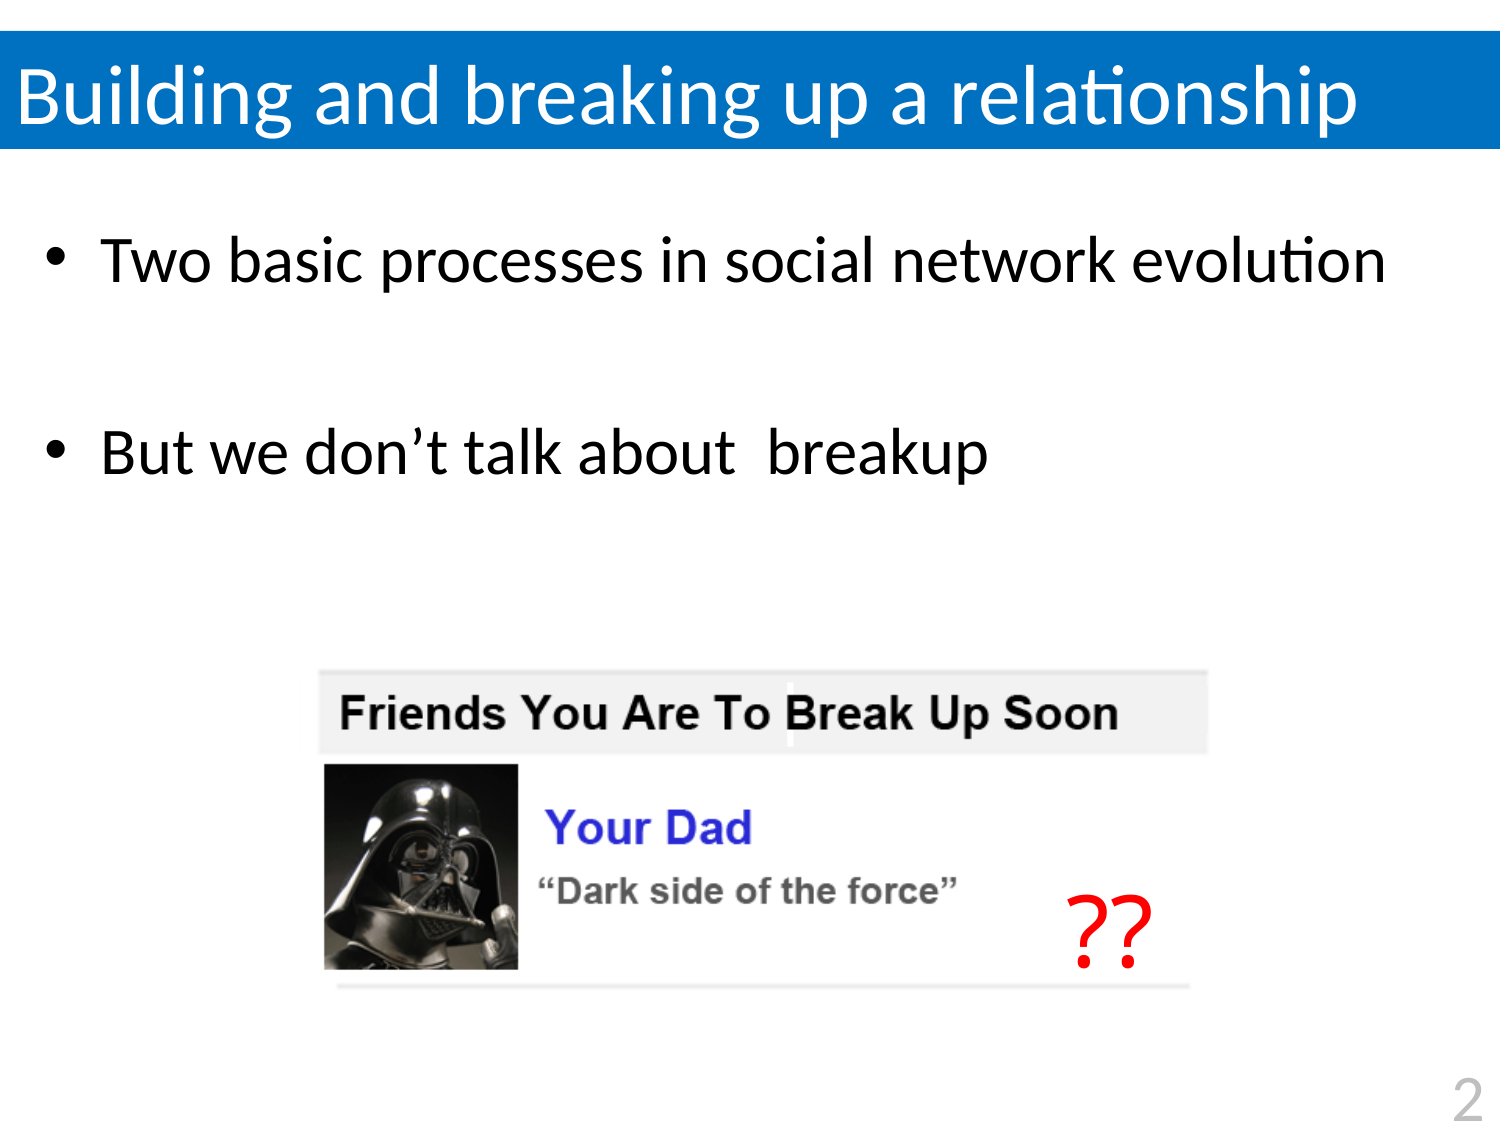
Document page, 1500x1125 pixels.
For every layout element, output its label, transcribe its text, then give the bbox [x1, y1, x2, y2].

slide_number 2 [1149, 1065, 1500, 1125]
title Building and breaking up a relationship [0, 30, 1500, 149]
list Two basic processes in social network evolution But we don’t talk about breakup [29, 208, 1459, 1000]
picture [285, 656, 1230, 1003]
